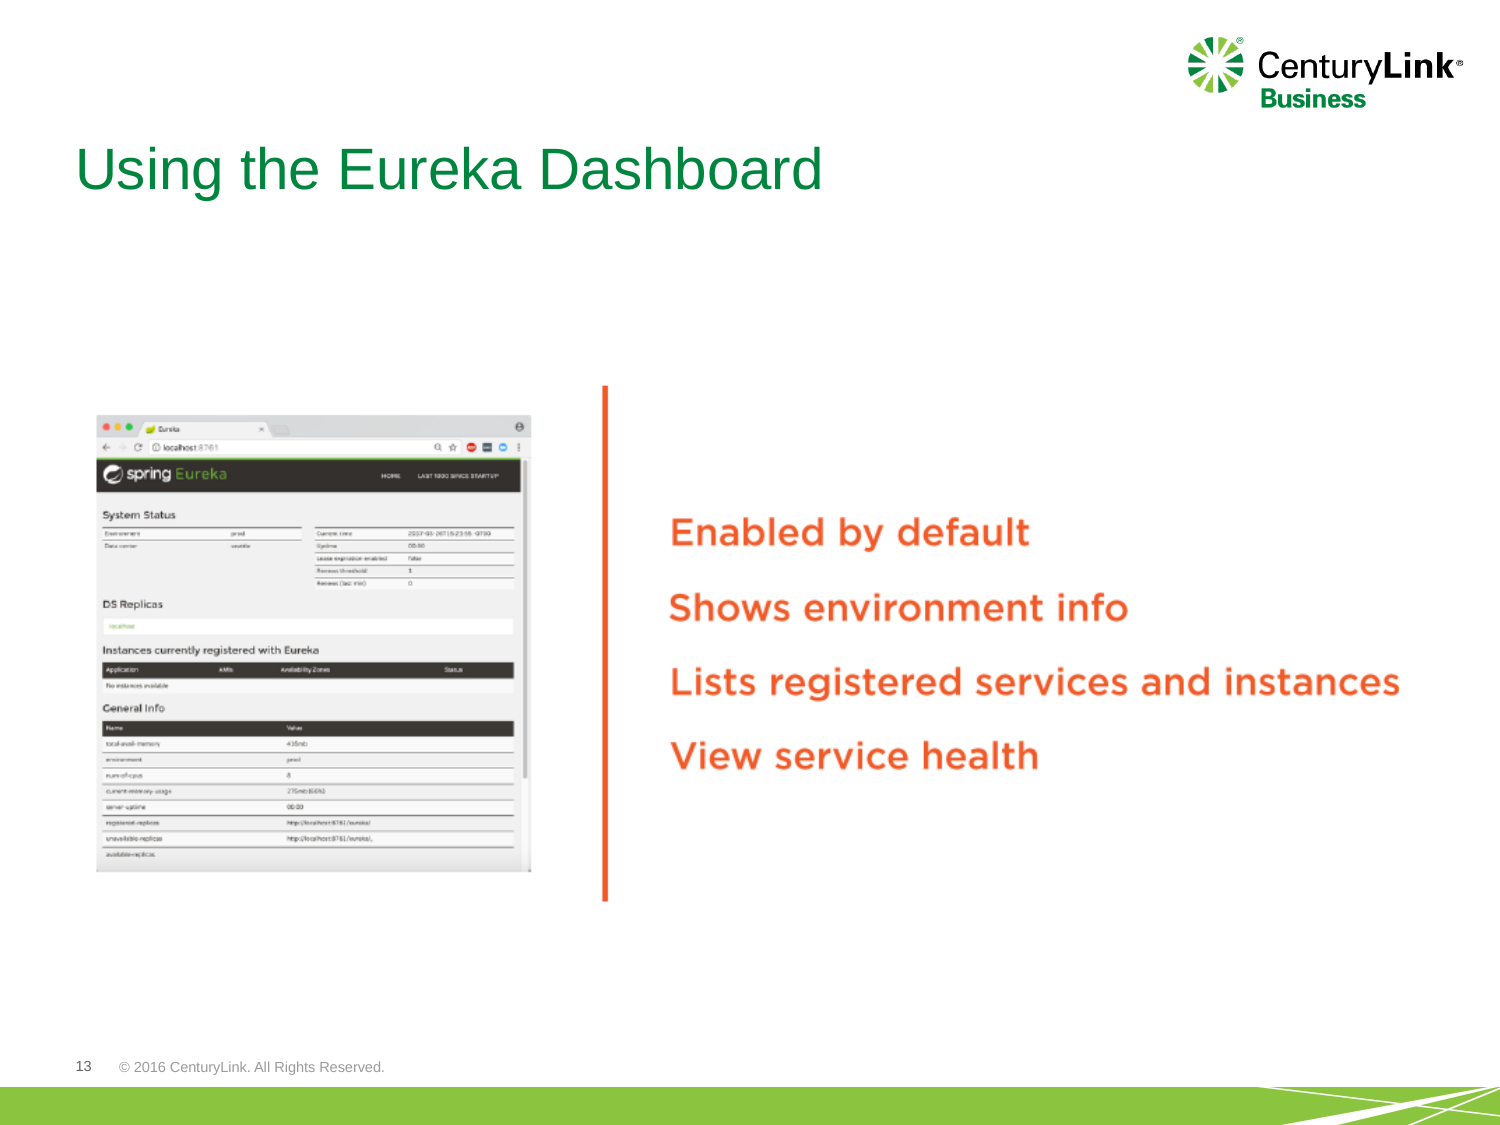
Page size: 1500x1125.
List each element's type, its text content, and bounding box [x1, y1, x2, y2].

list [59, 337, 1441, 924]
title Using the Eureka Dashboard [60, 131, 1440, 212]
picture [0, 0, 1500, 1125]
slide_number 13 [60, 1049, 120, 1083]
